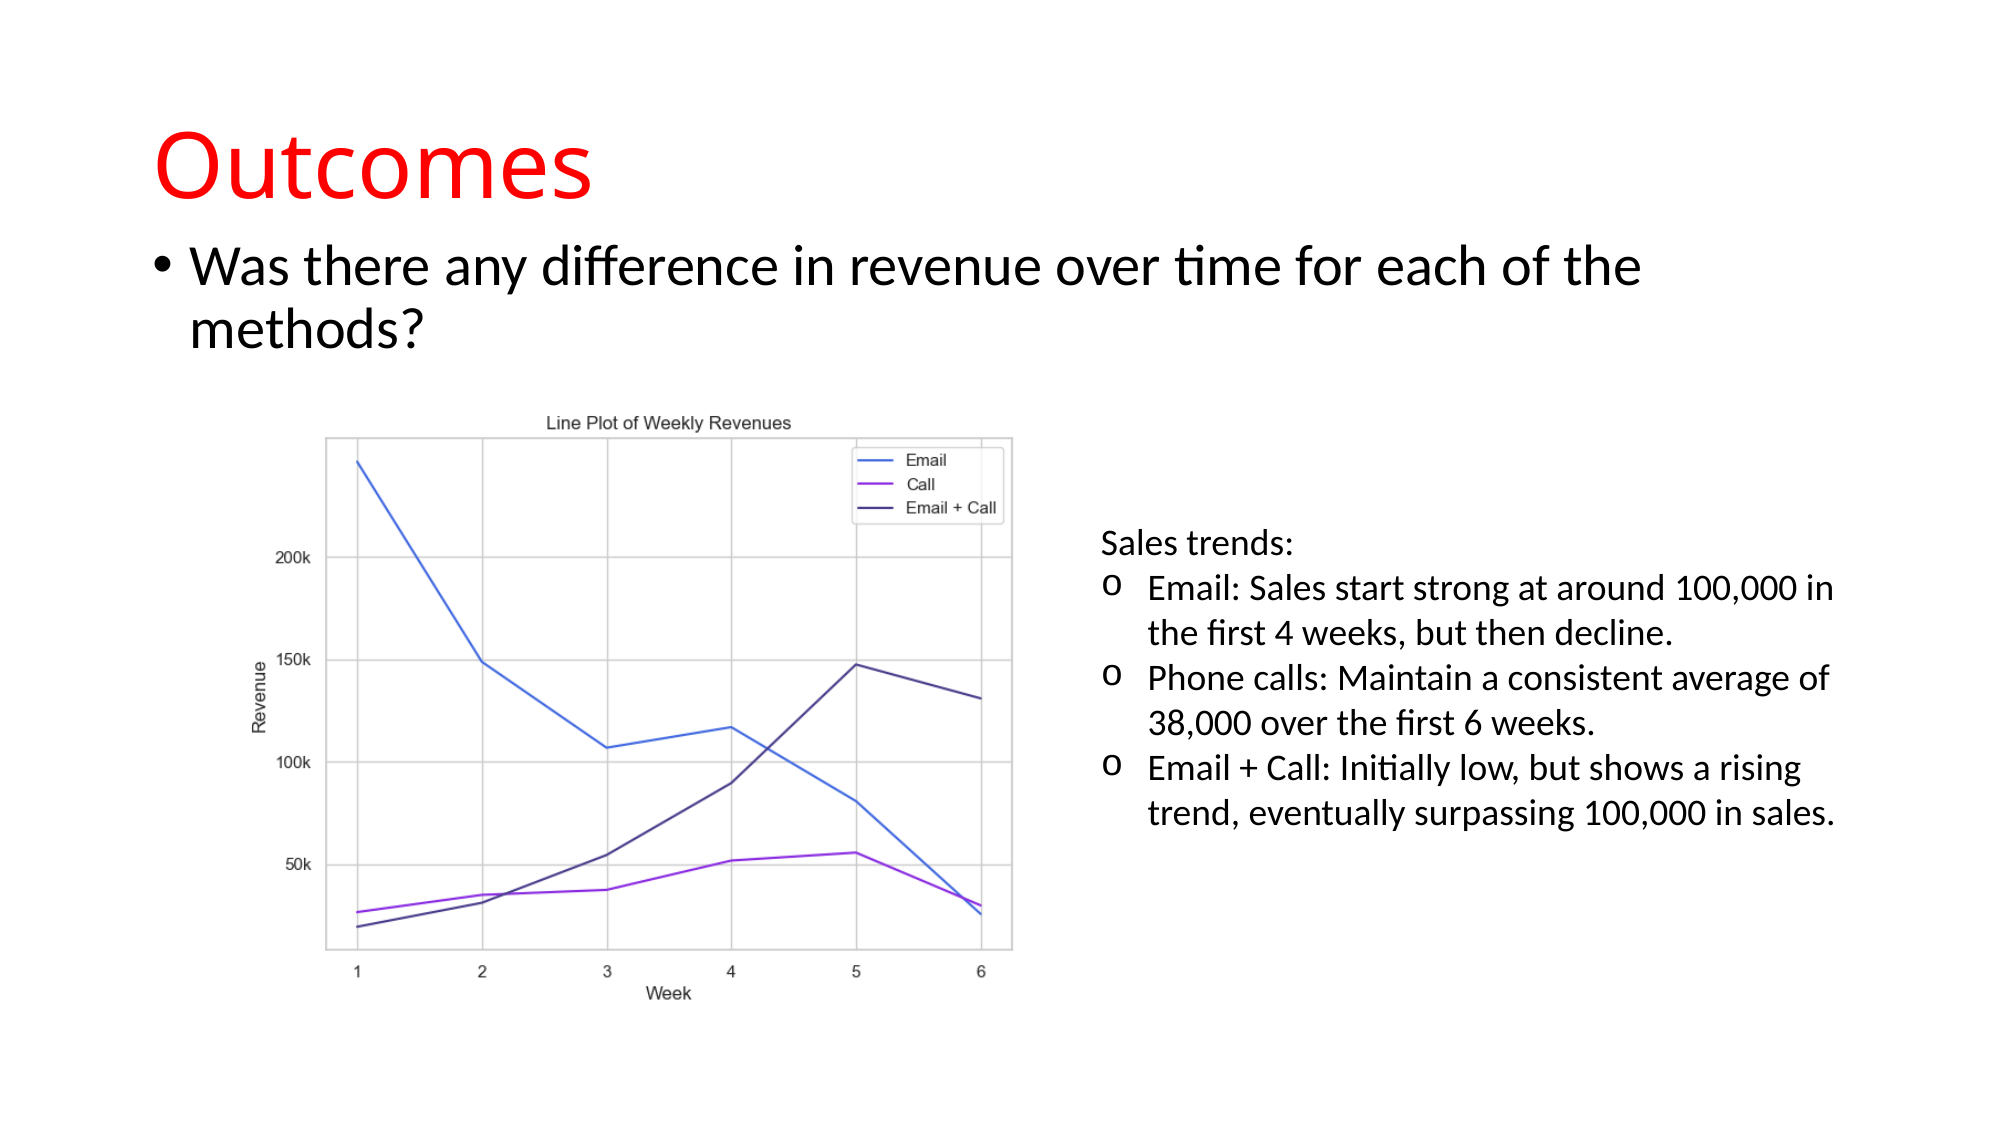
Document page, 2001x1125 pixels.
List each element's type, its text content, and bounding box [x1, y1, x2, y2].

title Outcomes [137, 59, 1863, 228]
text_box Sales trends: Email: Sales start strong at around 100,000 in the first 4 weeks, but then decline. Phone calls: Maintain a consistent average of 38,000 over the first 6 weeks. Email + Call: Initially low, but shows a rising trend, eventually surpassing 100,000 in sales. [1086, 510, 1884, 841]
list Was there any difference in revenue over time for each of the methods? [137, 228, 1863, 1014]
picture [241, 405, 1022, 1014]
